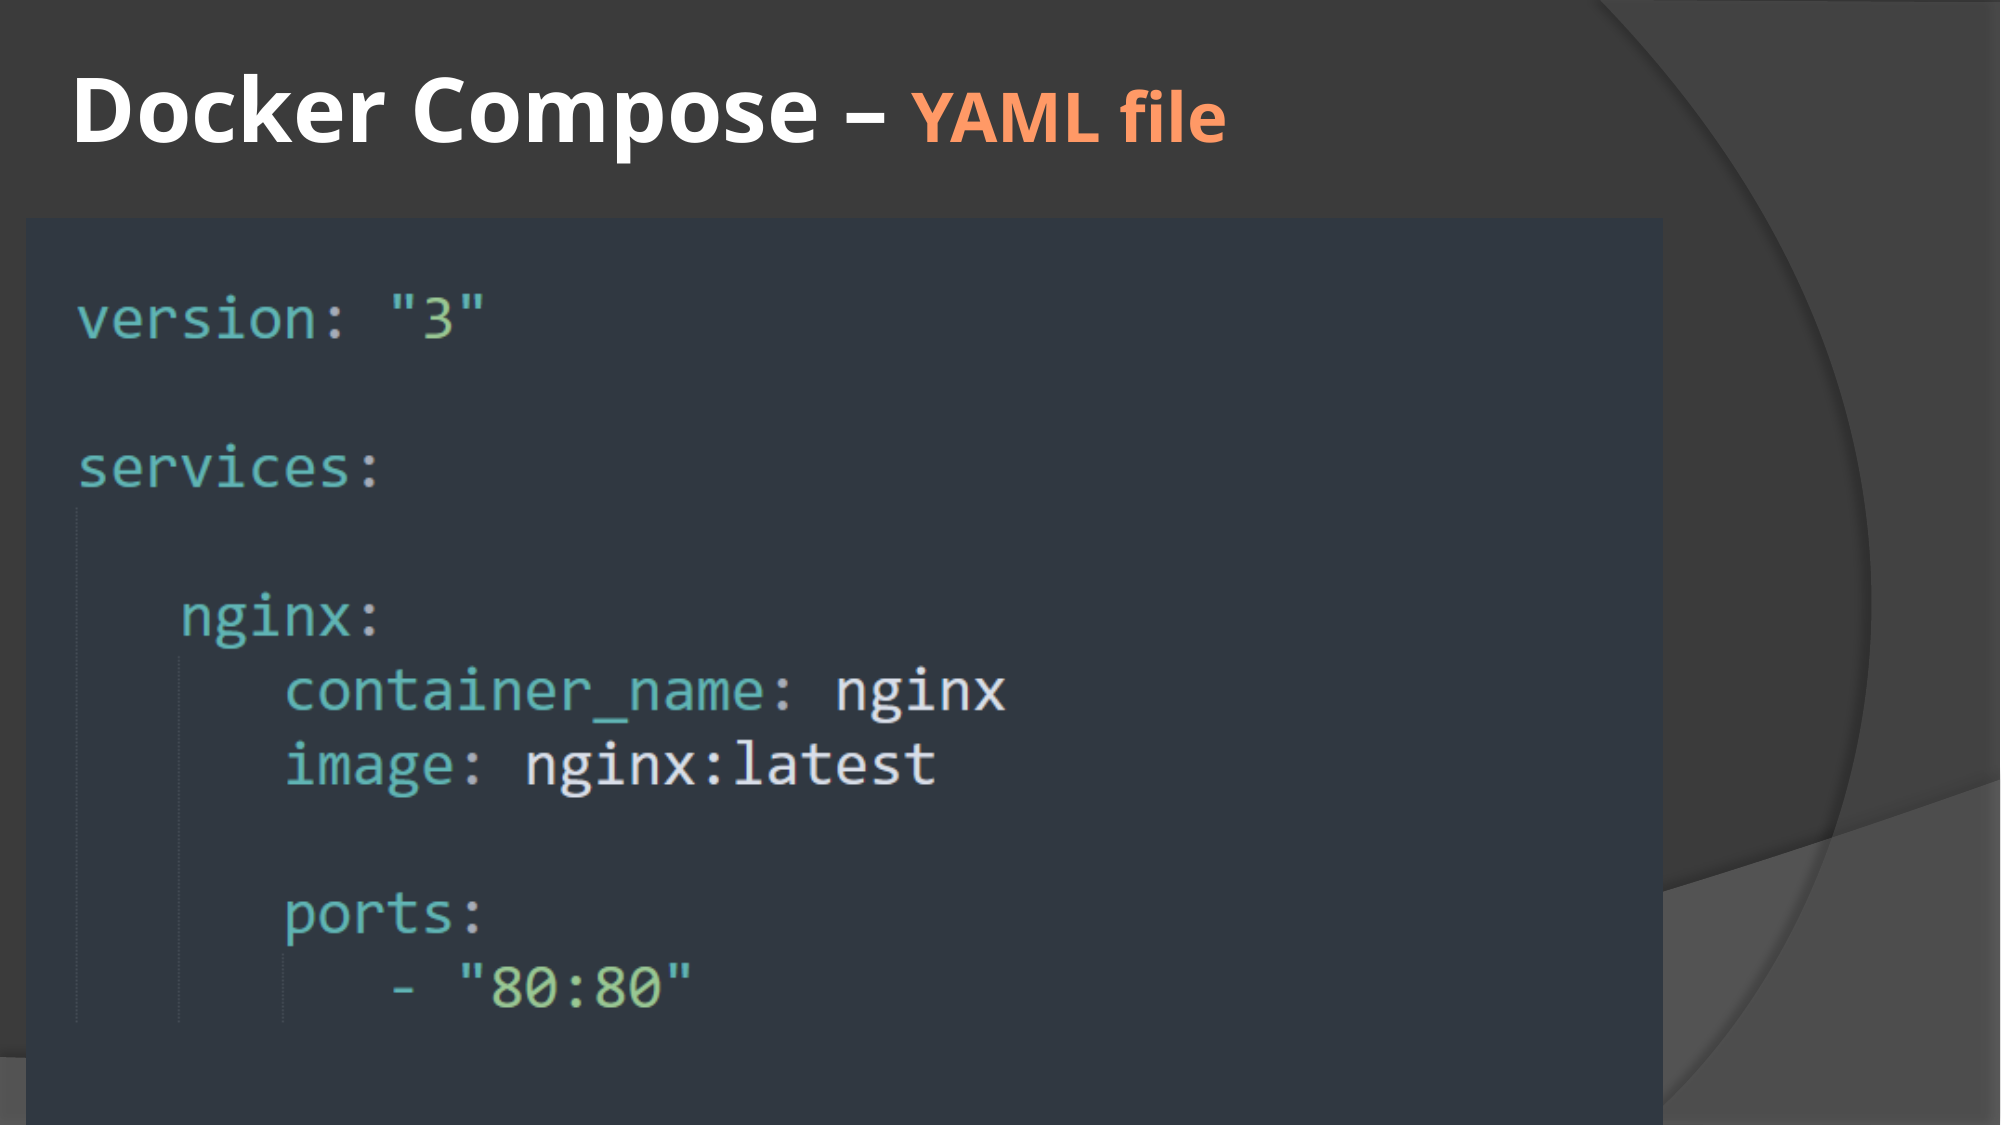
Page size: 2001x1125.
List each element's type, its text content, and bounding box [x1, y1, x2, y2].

title Docker Compose – YAML file [62, 24, 1975, 188]
picture [26, 218, 1663, 1125]
